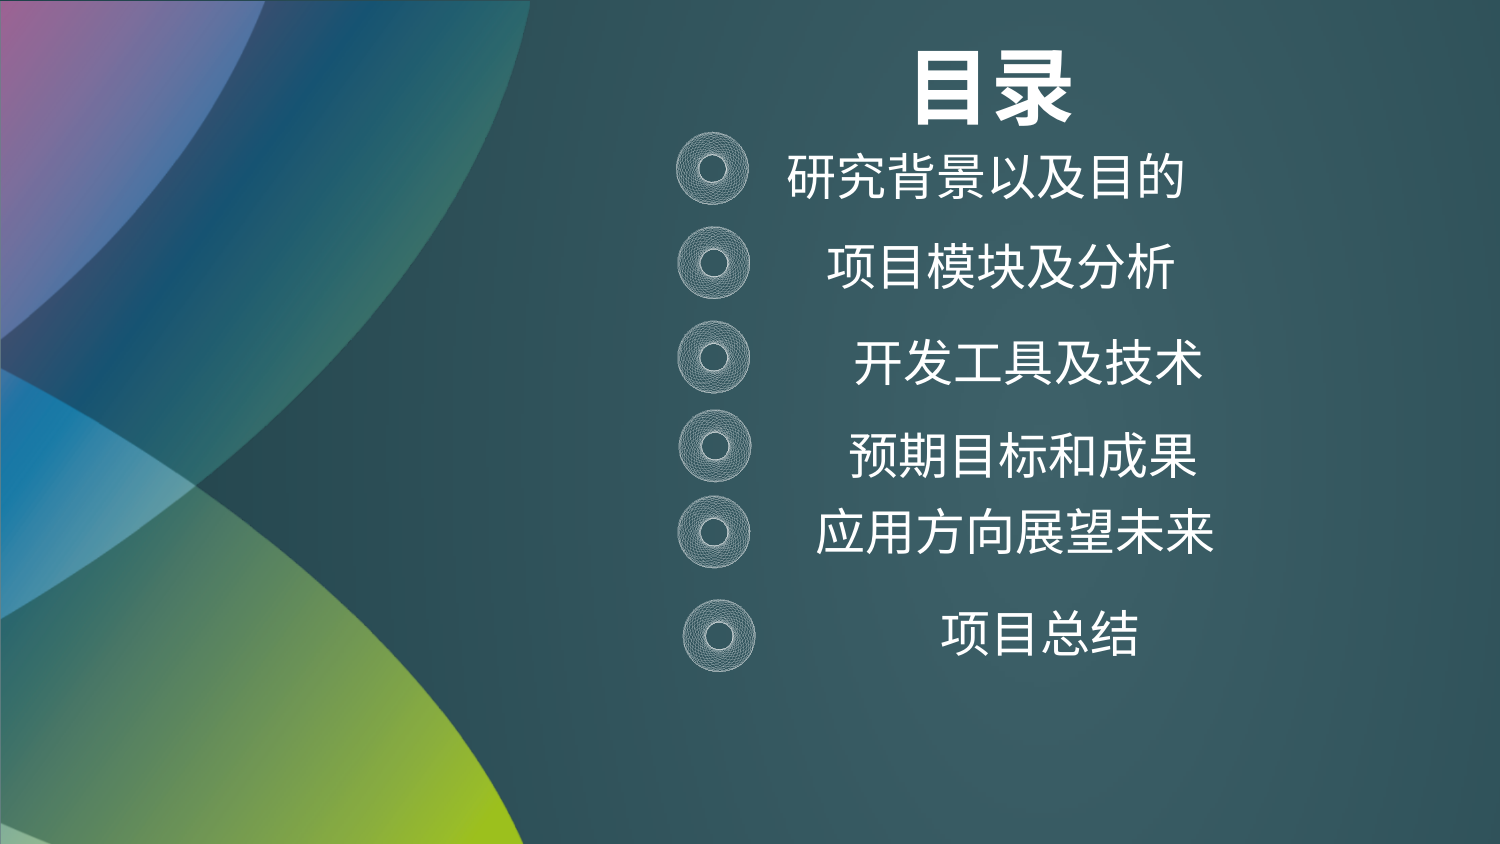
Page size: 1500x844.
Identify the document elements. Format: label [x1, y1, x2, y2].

text_box [676, 132, 749, 205]
text_box [677, 320, 751, 394]
text_box [677, 226, 751, 299]
text_box [677, 495, 751, 569]
text_box [682, 599, 756, 672]
text_box [678, 409, 752, 483]
picture [0, 0, 1500, 844]
